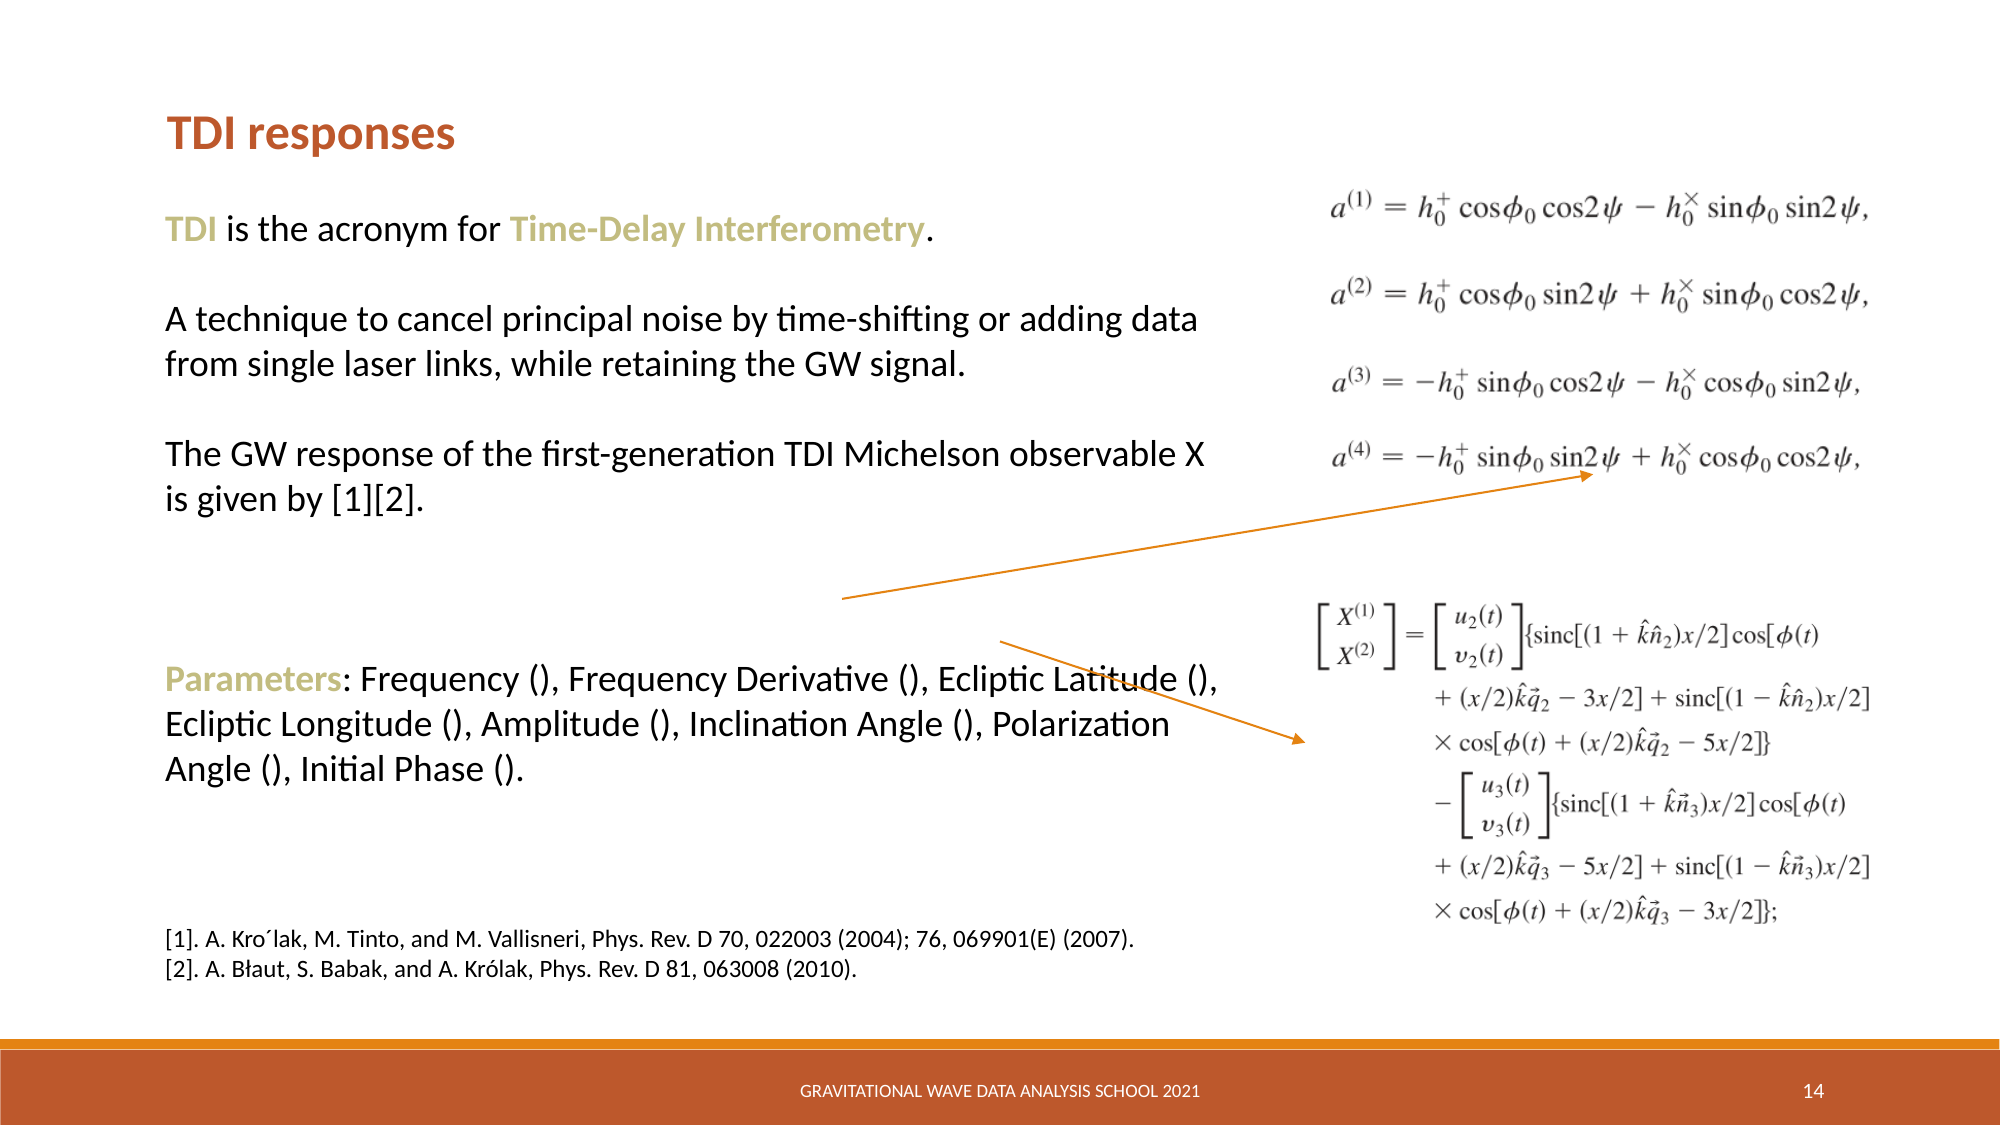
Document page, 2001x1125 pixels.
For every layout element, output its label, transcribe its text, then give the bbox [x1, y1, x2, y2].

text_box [841, 473, 1594, 600]
slide_number 14 [1624, 1059, 1840, 1120]
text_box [999, 640, 1306, 744]
text_box TDI responses [152, 92, 483, 167]
picture [1306, 590, 1881, 936]
footer Gravitational Wave Data Analysis School 2021 [604, 1059, 1396, 1120]
picture [1306, 165, 1885, 338]
text_box [1]. A. Kro´lak, M. Tinto, and M. Vallisneri, Phys. Rev. D 70, 022003 (2004); 76, 069901(E) (2007). [2]. A. Błaut, S. Babak, and A. Królak, Phys. Rev. D 81, 063008 (2010). [150, 915, 1204, 990]
picture [1311, 344, 1885, 494]
